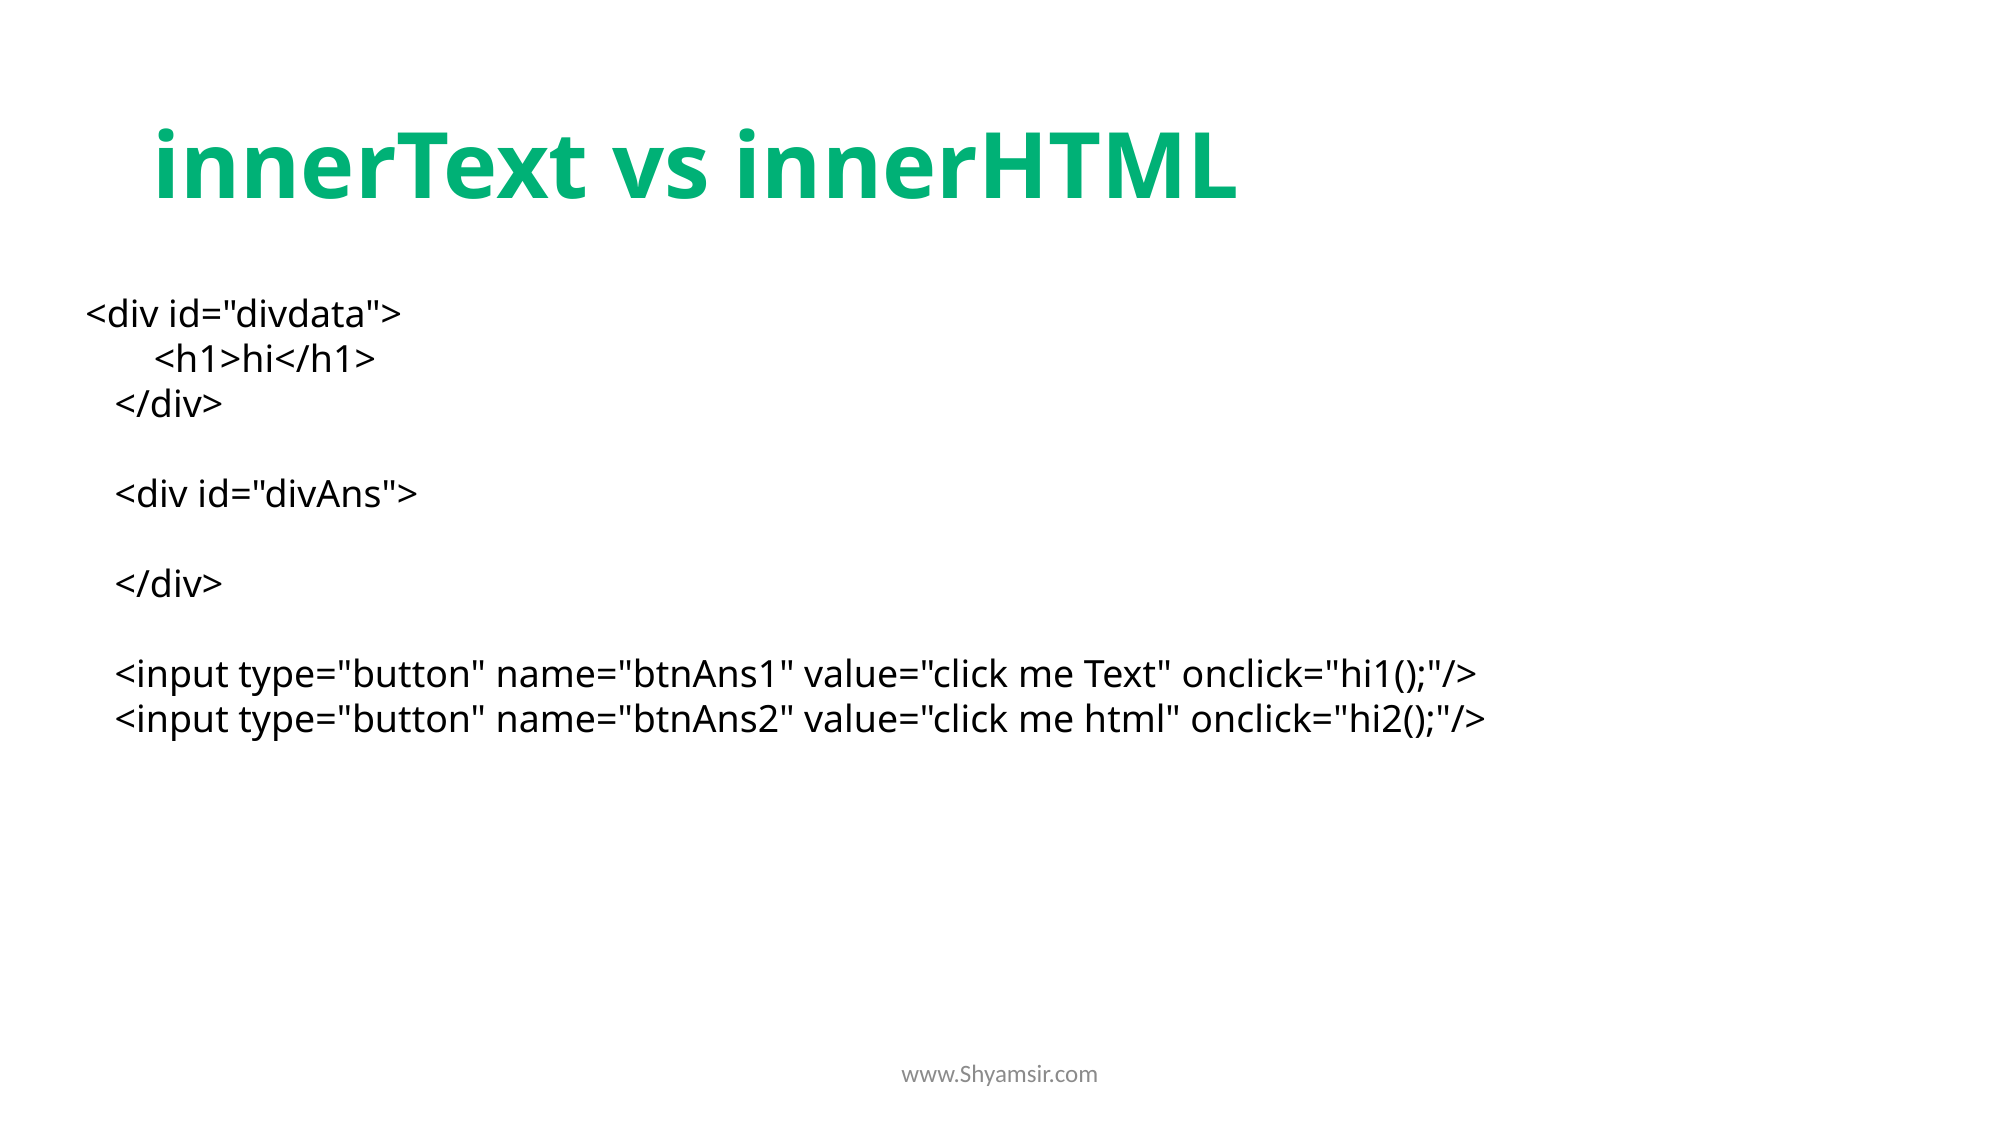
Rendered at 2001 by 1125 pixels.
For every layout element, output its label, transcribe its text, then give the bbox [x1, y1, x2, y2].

title innerText vs innerHTML [137, 59, 1863, 278]
text_box <div id="divdata"> <h1>hi</h1> </div> <div id="divAns"> </div> <input type="button" name="btnAns1" value="click me Text" onclick="hi1();"/> <input type="button" name="btnAns2" value="click me html" onclick="hi2();"/> [60, 282, 1833, 847]
footer www.Shyamsir.com [662, 1042, 1338, 1103]
